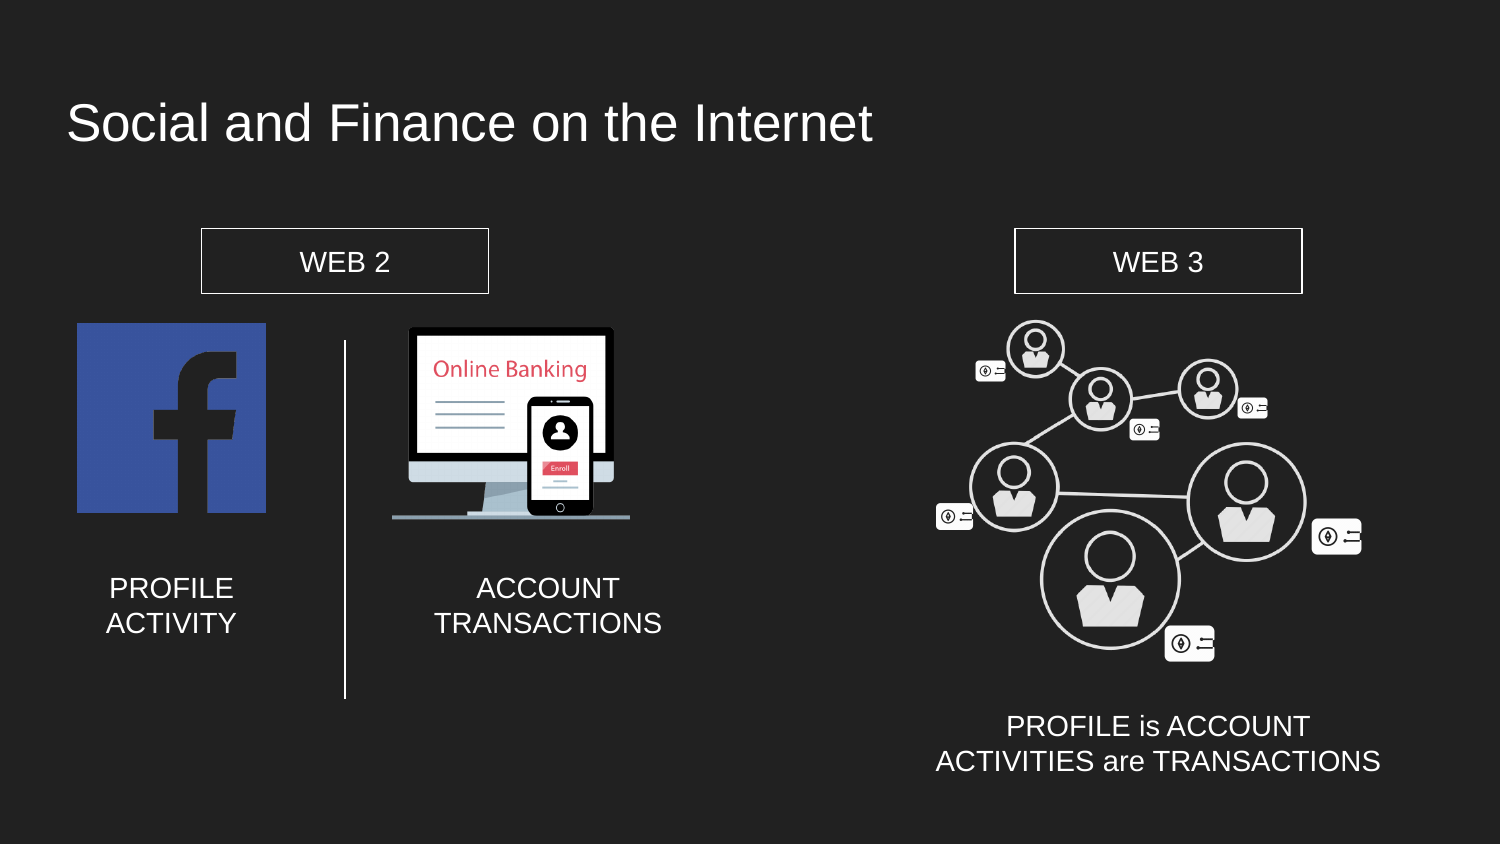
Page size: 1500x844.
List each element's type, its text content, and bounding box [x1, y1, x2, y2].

text_box PROFILE ACTIVITY [81, 554, 262, 655]
text_box WEB 3 [1015, 228, 1302, 294]
text_box PROFILE is ACCOUNT ACTIVITIES are TRANSACTIONS [918, 692, 1399, 792]
picture [392, 303, 630, 542]
text_box ACCOUNT TRANSACTIONS [362, 554, 735, 655]
text_box WEB 2 [201, 228, 489, 294]
title Social and Finance on the Internet [51, 72, 1449, 167]
picture [77, 323, 266, 513]
picture [933, 312, 1365, 671]
